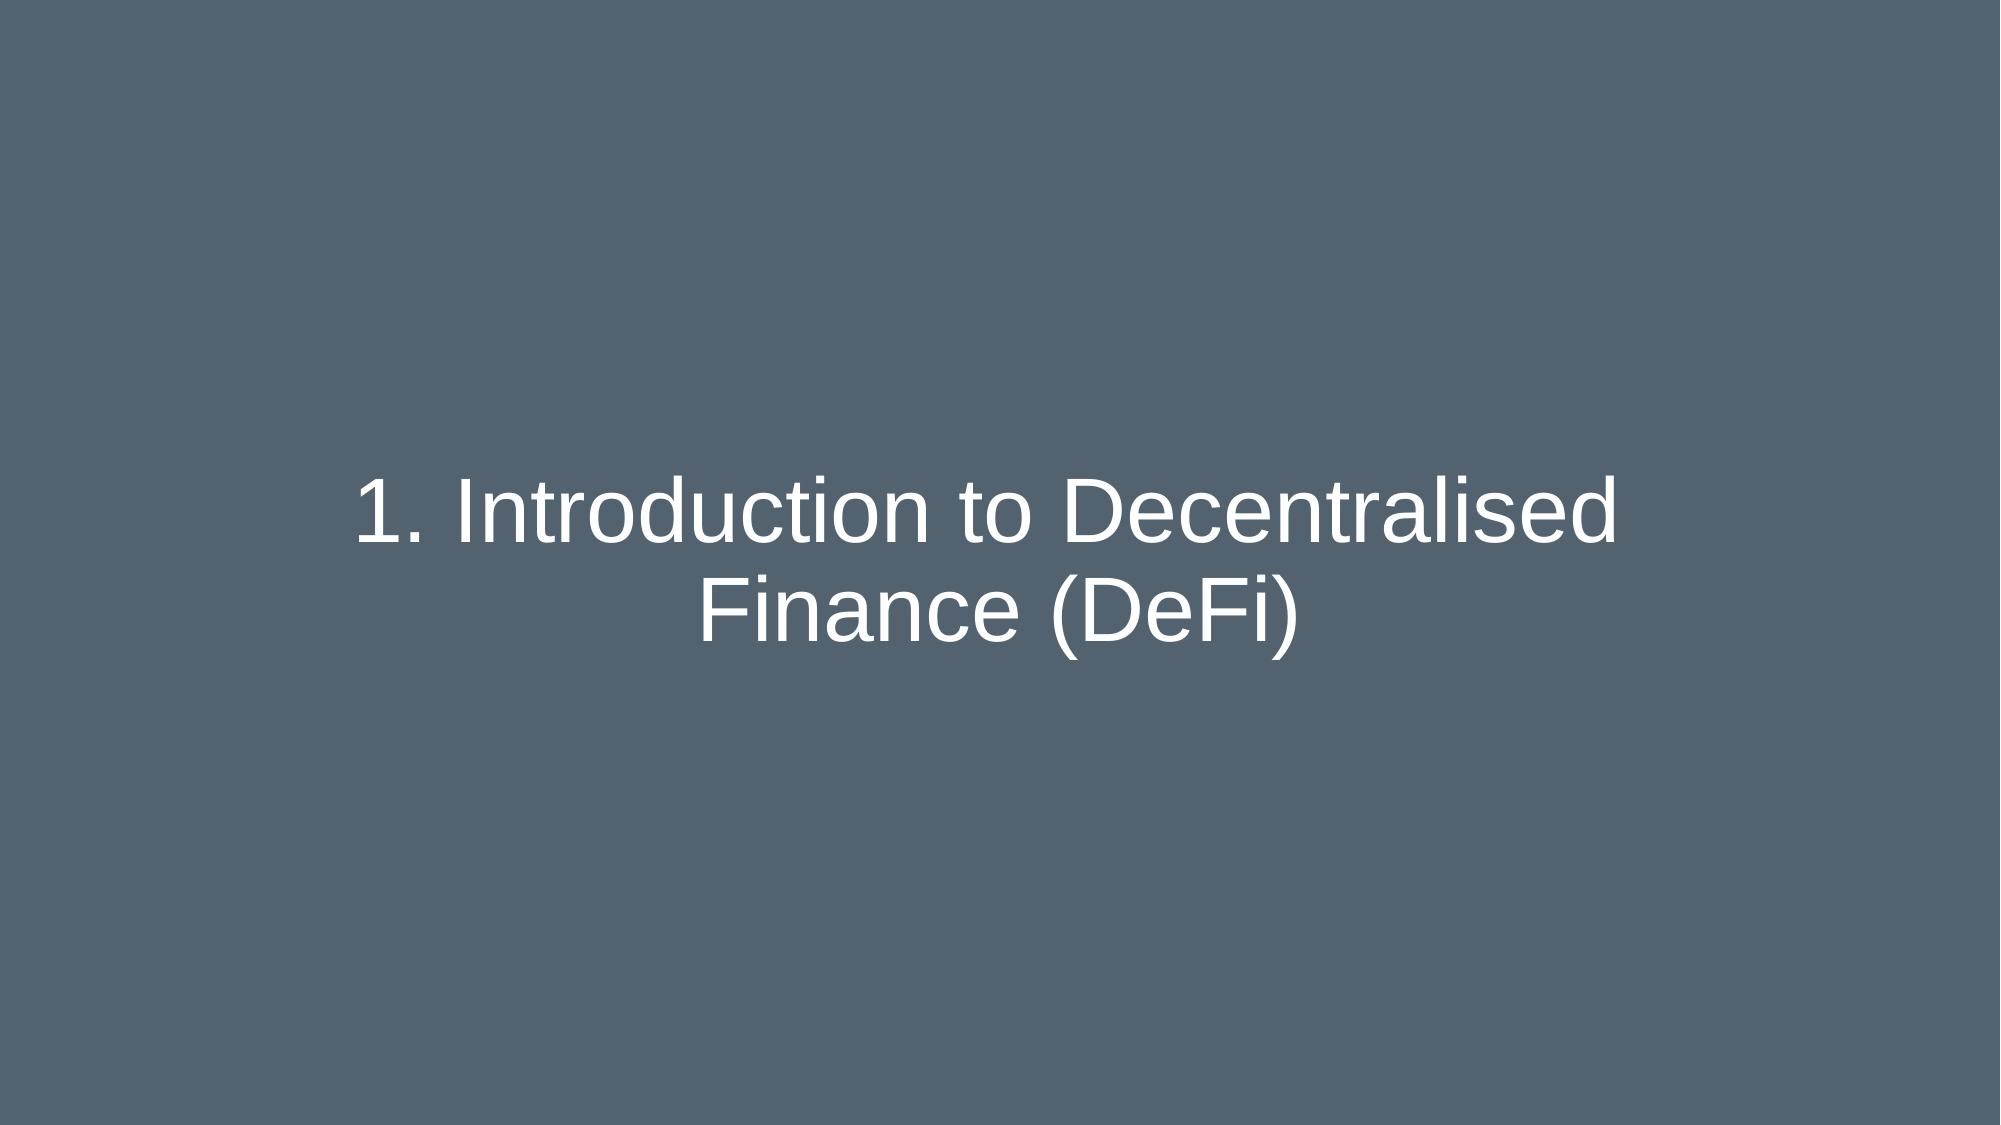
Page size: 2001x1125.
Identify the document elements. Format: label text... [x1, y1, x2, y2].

title 1. Introduction to Decentralised Finance (DeFi) [0, 486, 2000, 639]
